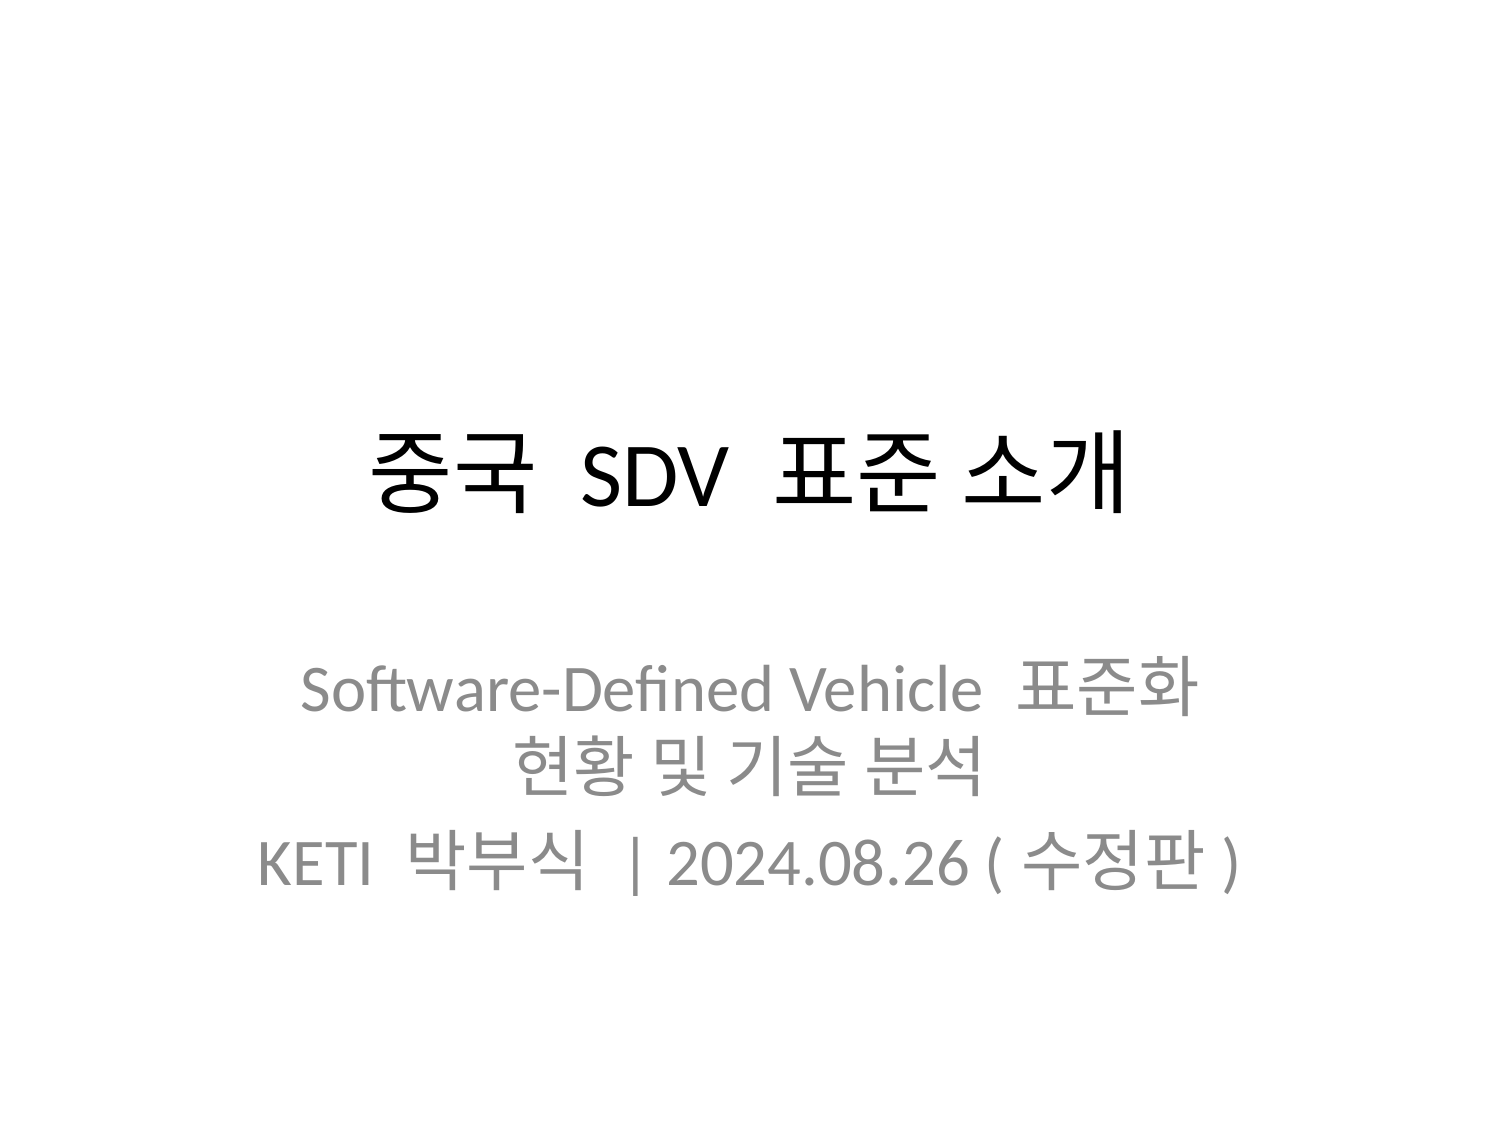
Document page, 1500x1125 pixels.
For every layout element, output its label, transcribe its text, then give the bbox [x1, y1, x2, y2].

title 중국 SDV 표준 소개 [112, 349, 1388, 591]
subtitle Software-Defined Vehicle 표준화 현황 및 기술 분석 KETI 박부식 | 2024.08.26 (수정판) [225, 637, 1275, 925]
